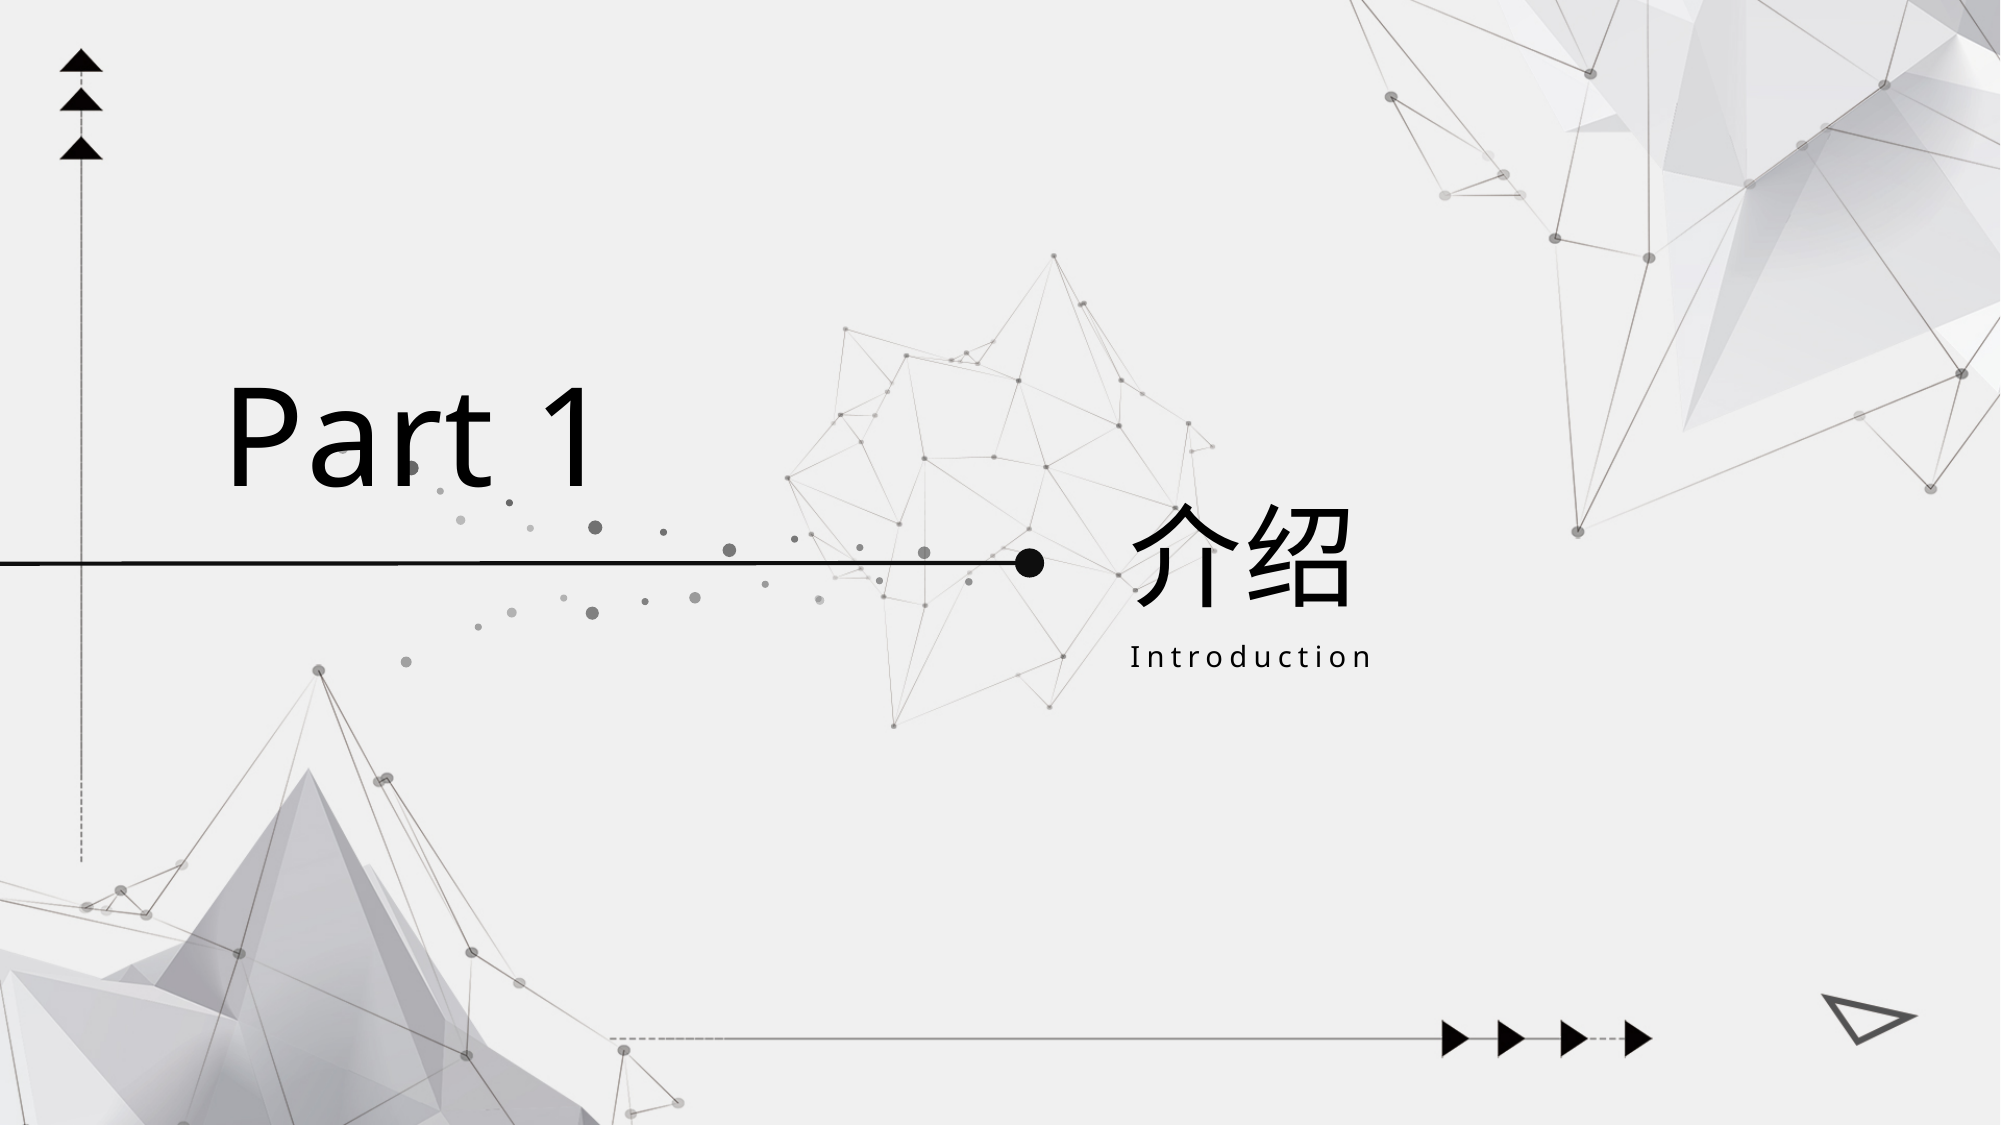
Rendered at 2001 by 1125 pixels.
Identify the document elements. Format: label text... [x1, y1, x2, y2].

text_box 介绍 [1114, 478, 1890, 628]
text_box [1014, 547, 1046, 579]
picture [0, 0, 2001, 1125]
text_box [436, 487, 884, 631]
text_box Introduction [1115, 631, 1635, 681]
text_box Part 1 [147, 341, 726, 521]
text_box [337, 443, 973, 668]
